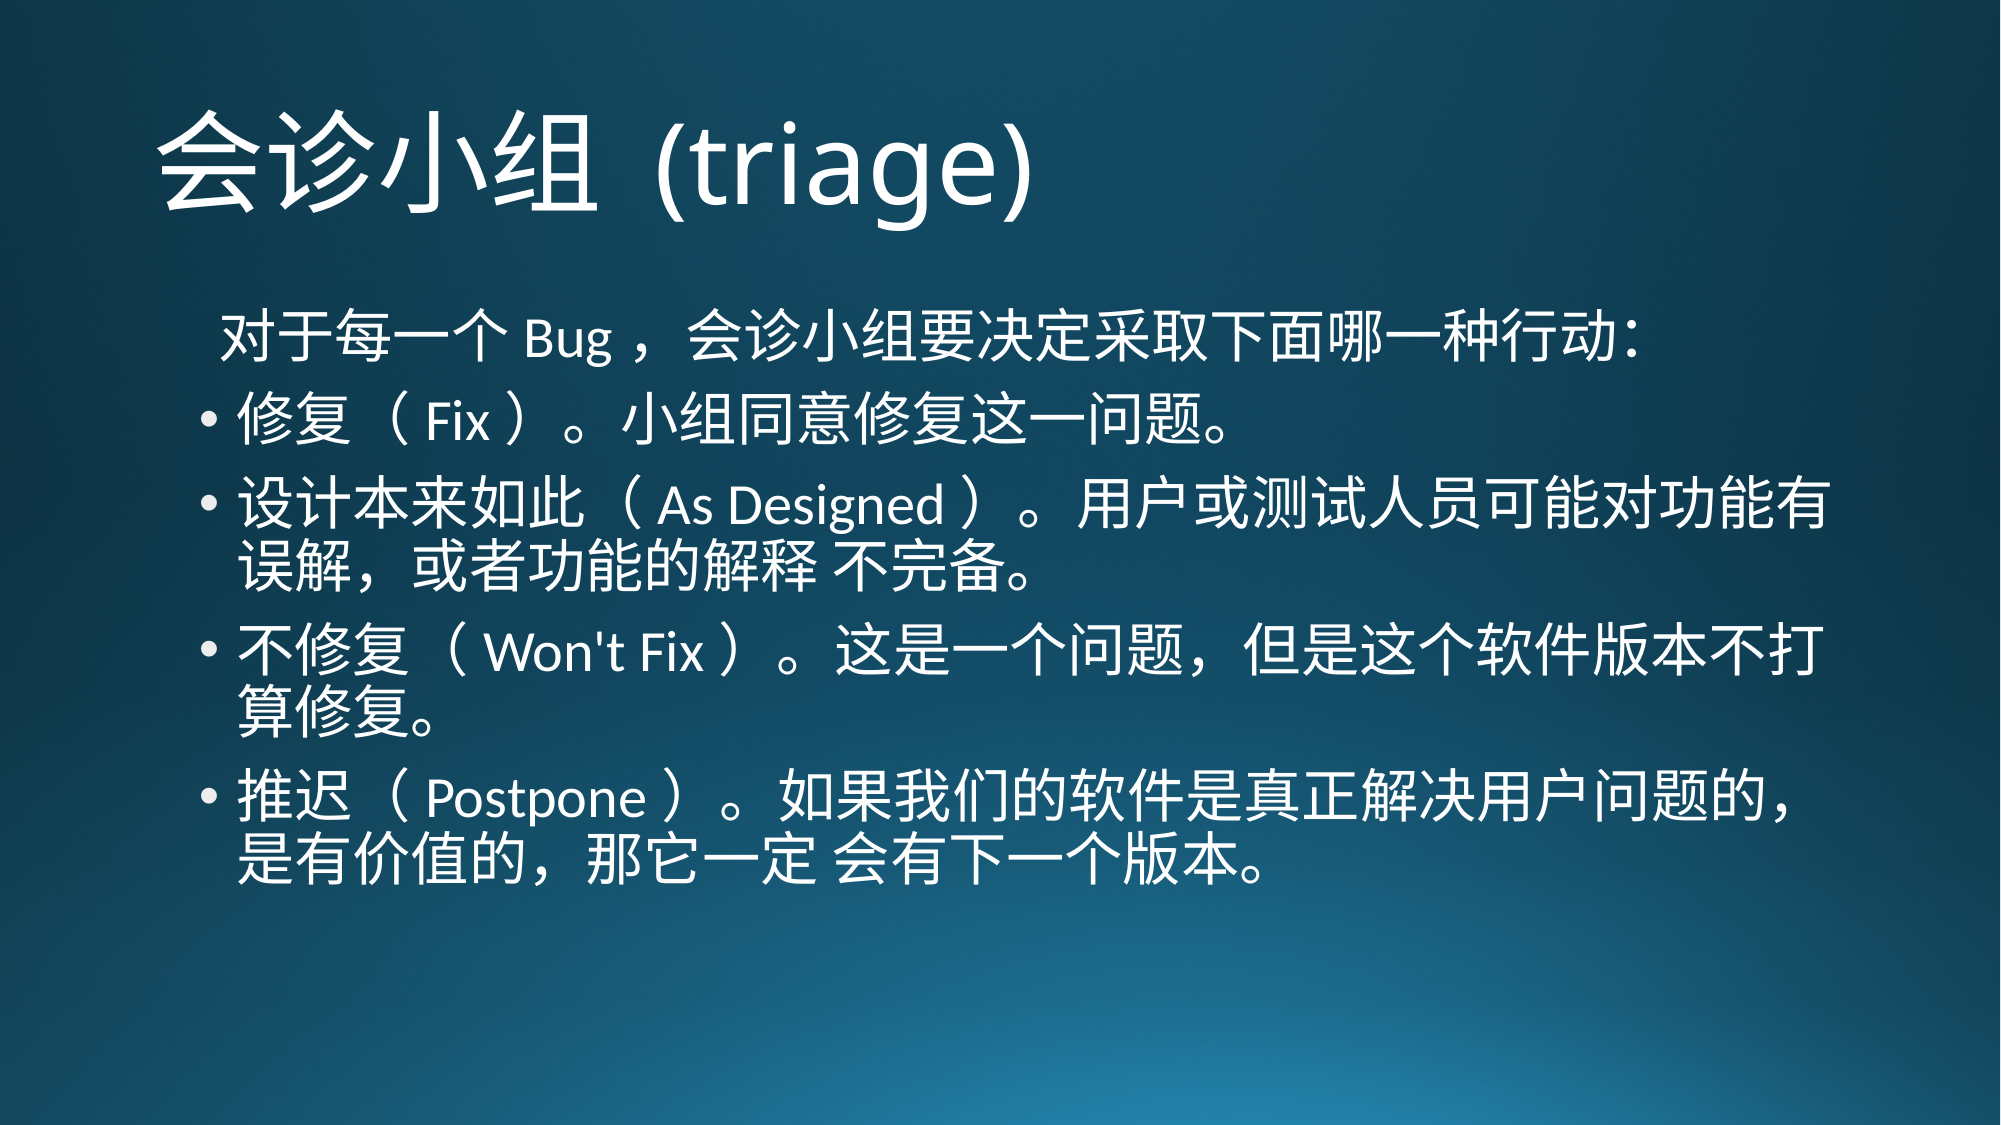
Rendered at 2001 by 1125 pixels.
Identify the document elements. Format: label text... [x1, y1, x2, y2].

list 对于每一个Bug，会诊小组要决定采取下面哪一种行动： 修复（Fix）。小组同意修复这一问题。 设计本来如此（As Designed）。用户或测试人员可能对功能有误解，或者功能的解释 不完备。 不修复（Won't Fix）。这是一个问题，但是这个软件版本不打算修复。 推迟（Postpone）。如果我们的软件是真正解决用户问题的，是有价值的，那它一定 会有下一个版本。 [183, 299, 1863, 1014]
title 会诊小组 (triage) [137, 59, 1863, 278]
picture [0, 0, 2001, 1125]
